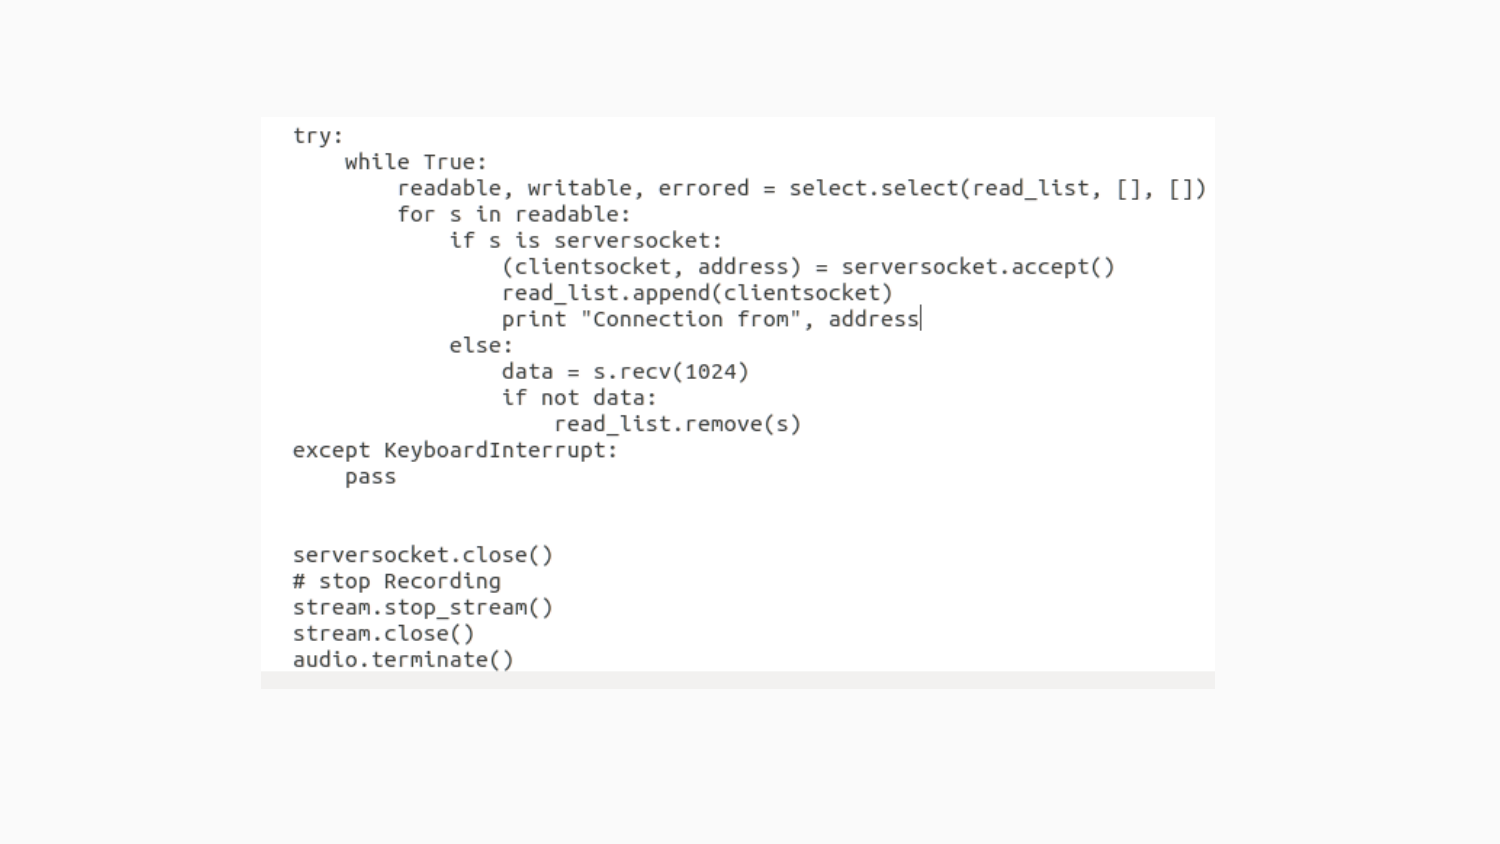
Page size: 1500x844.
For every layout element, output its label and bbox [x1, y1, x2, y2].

picture [261, 117, 1215, 689]
